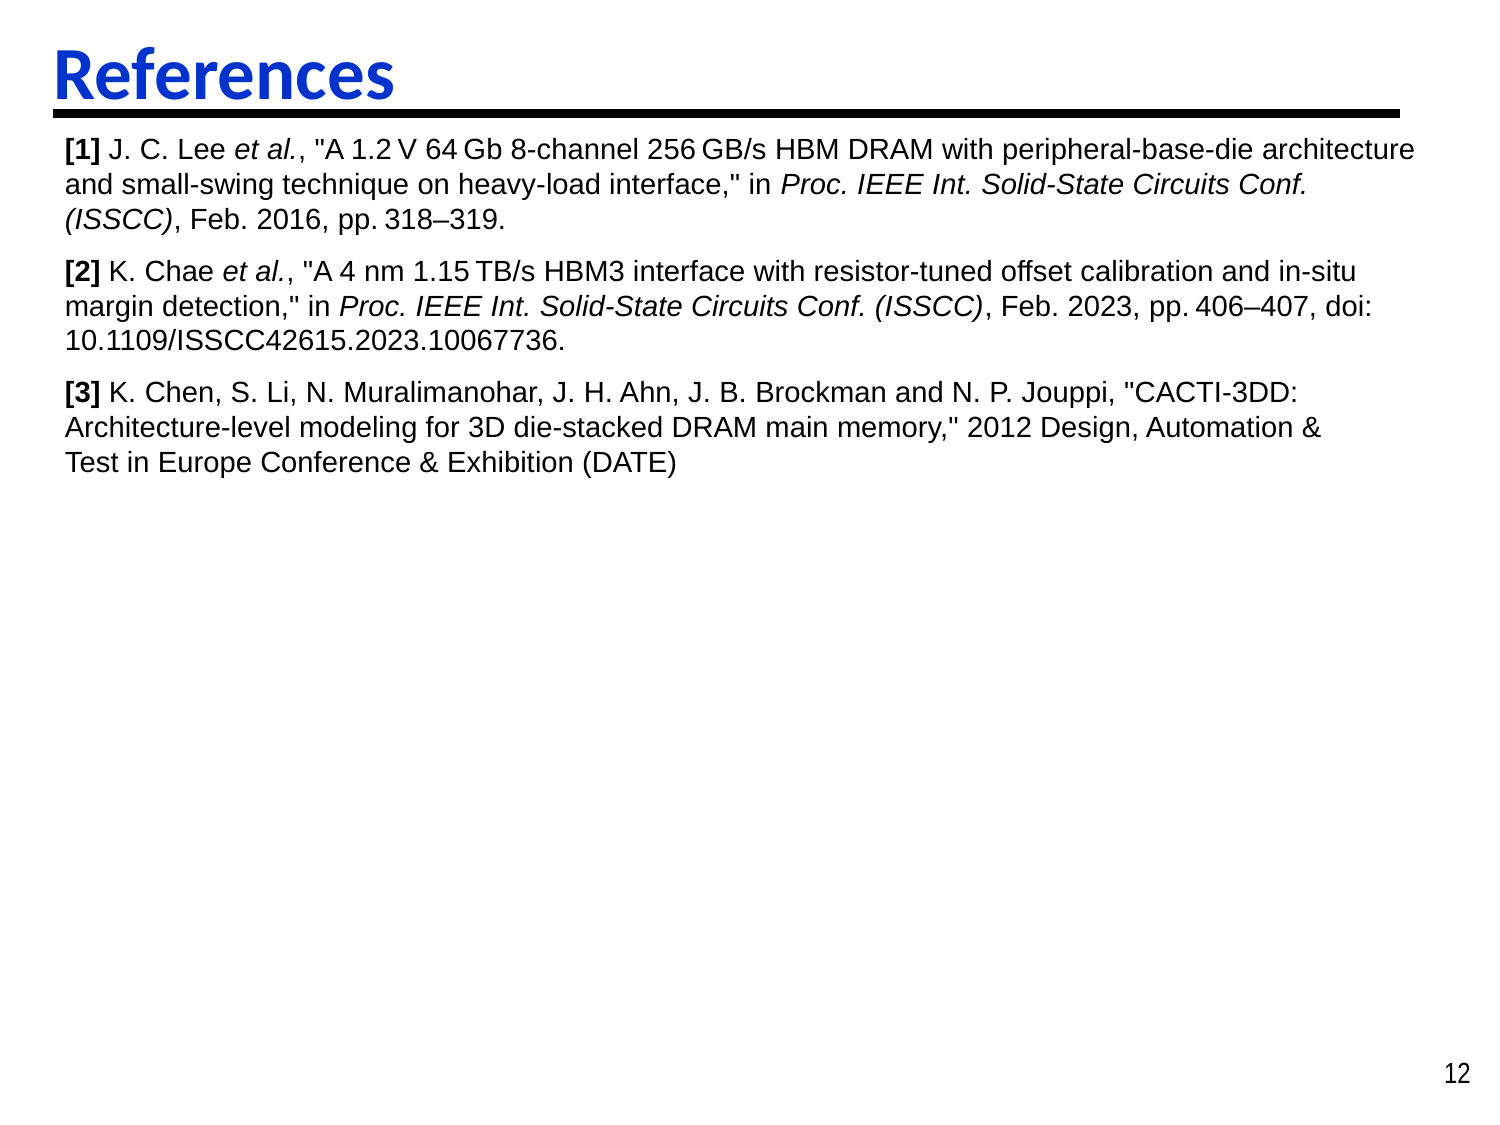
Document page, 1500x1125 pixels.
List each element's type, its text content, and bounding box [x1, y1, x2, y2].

text_box [2] K. Chae et al., "A 4 nm 1.15 TB/s HBM3 interface with resistor-tuned offset calibration and in-situ margin detection," in Proc. IEEE Int. Solid-State Circuits Conf. (ISSCC), Feb. 2023, pp. 406–407, doi: 10.1109/ISSCC42615.2023.10067736. [49, 244, 1461, 365]
title References [53, 16, 1500, 123]
text_box [3] K. Chen, S. Li, N. Muralimanohar, J. H. Ahn, J. B. Brockman and N. P. Jouppi, "CACTI-3DD: Architecture-level modeling for 3D die-stacked DRAM main memory," 2012 Design, Automation & Test in Europe Conference & Exhibition (DATE) [49, 365, 1370, 486]
text_box [1] J. C. Lee et al., "A 1.2 V 64 Gb 8-channel 256 GB/s HBM DRAM with peripheral-base-die architecture and small-swing technique on heavy-load interface," in Proc. IEEE Int. Solid-State Circuits Conf. (ISSCC), Feb. 2016, pp. 318–319. [49, 123, 1447, 243]
